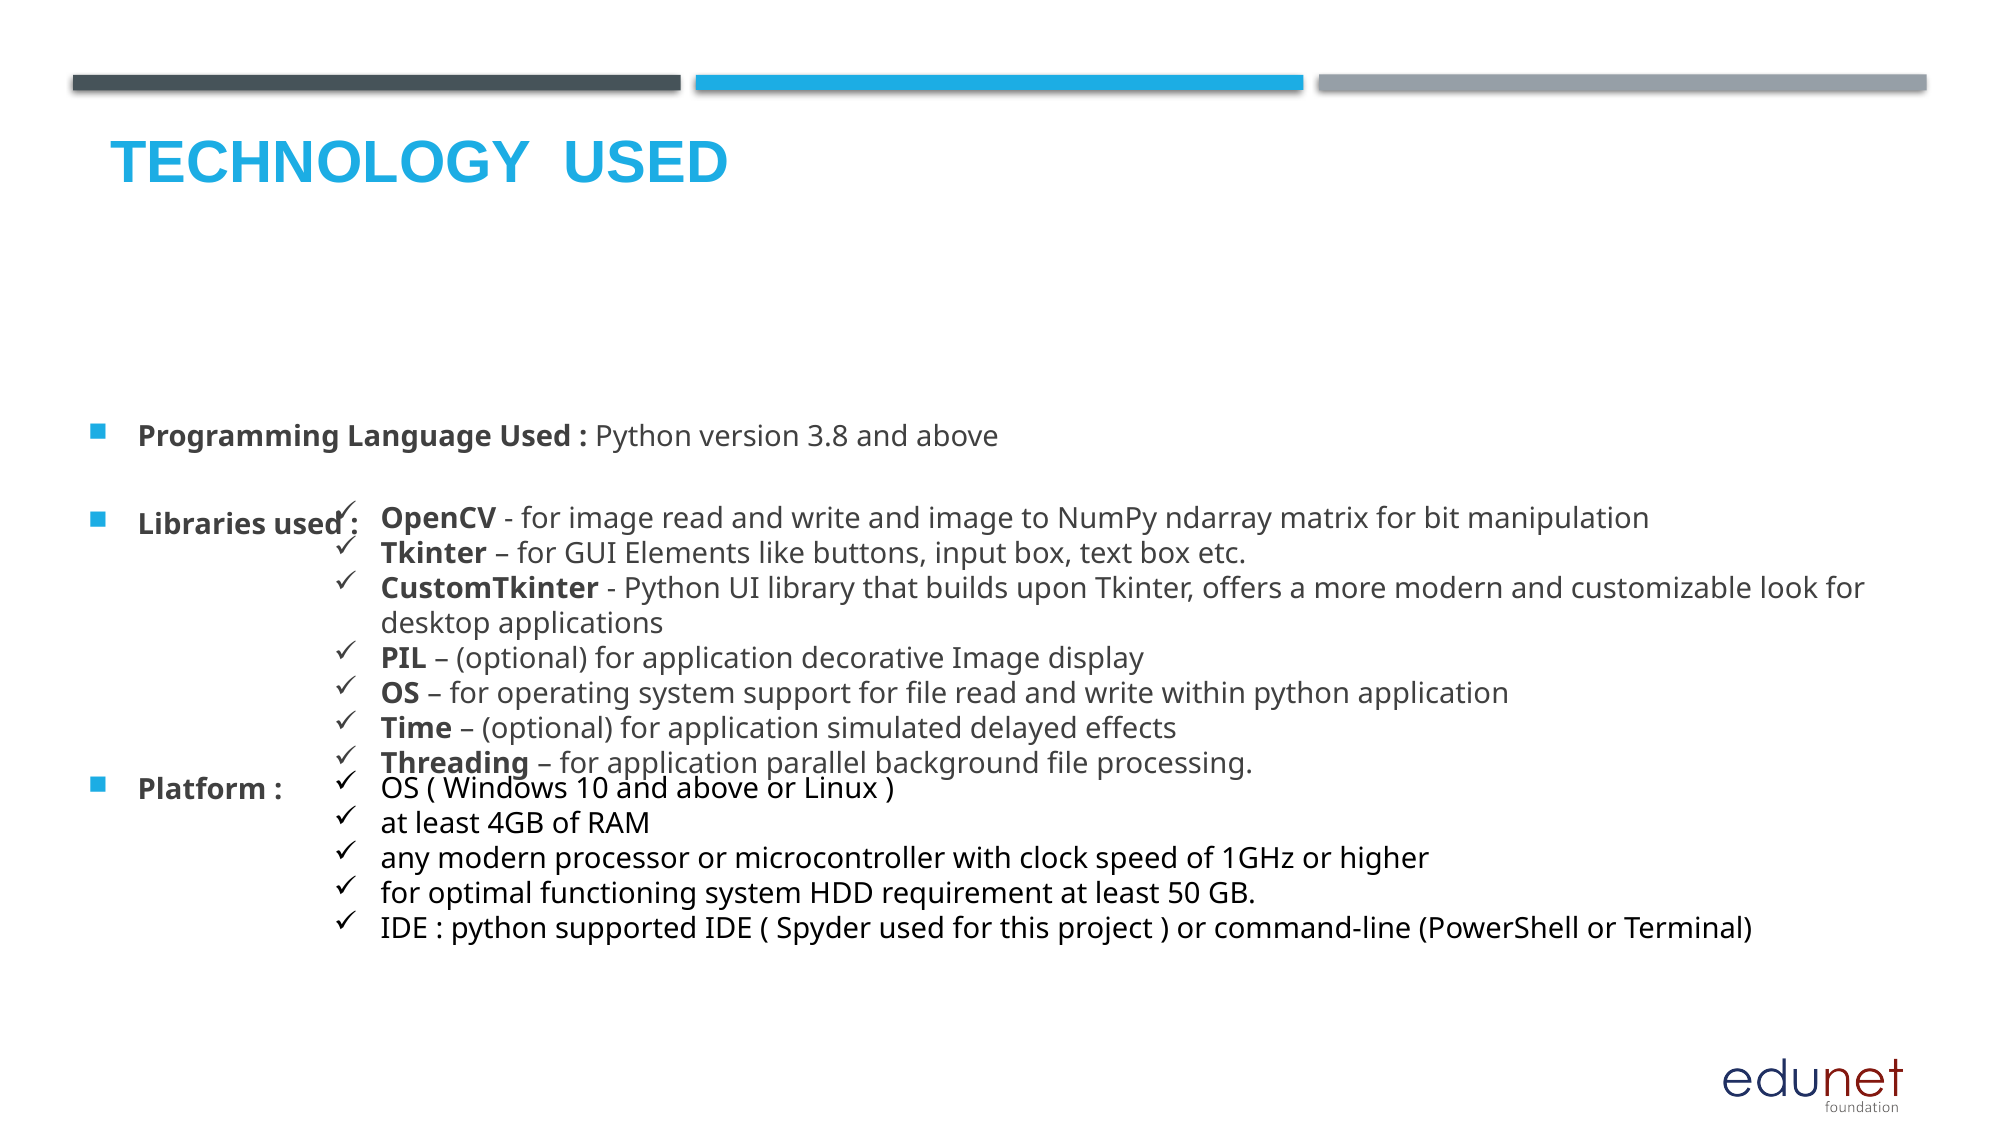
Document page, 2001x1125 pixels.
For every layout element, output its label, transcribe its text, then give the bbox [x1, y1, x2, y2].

picture [1719, 1056, 1905, 1116]
text_box OS ( Windows 10 and above or Linux ) at least 4GB of RAM any modern processor or microcontroller with clock speed of 1GHz or higher for optimal functioning system HDD requirement at least 50 GB. IDE : python supported IDE ( Spyder used for this project ) or command-line (PowerShell or Terminal) [318, 761, 1876, 952]
list Programming Language Used : Python version 3.8 and above Libraries used : Platform : [72, 178, 1978, 1010]
text_box OpenCV - for image read and write and image to NumPy ndarray matrix for bit manipulation Tkinter – for GUI Elements like buttons, input box, text box etc. CustomTkinter - Python UI library that builds upon Tkinter, offers a more modern and customizable look for desktop applications PIL – (optional) for application decorative Image display OS – for operating system support for file read and write within python application Time – (optional) for application simulated delayed effects Threading – for application parallel background file processing. [318, 491, 1963, 822]
title Technology used [95, 115, 1905, 178]
